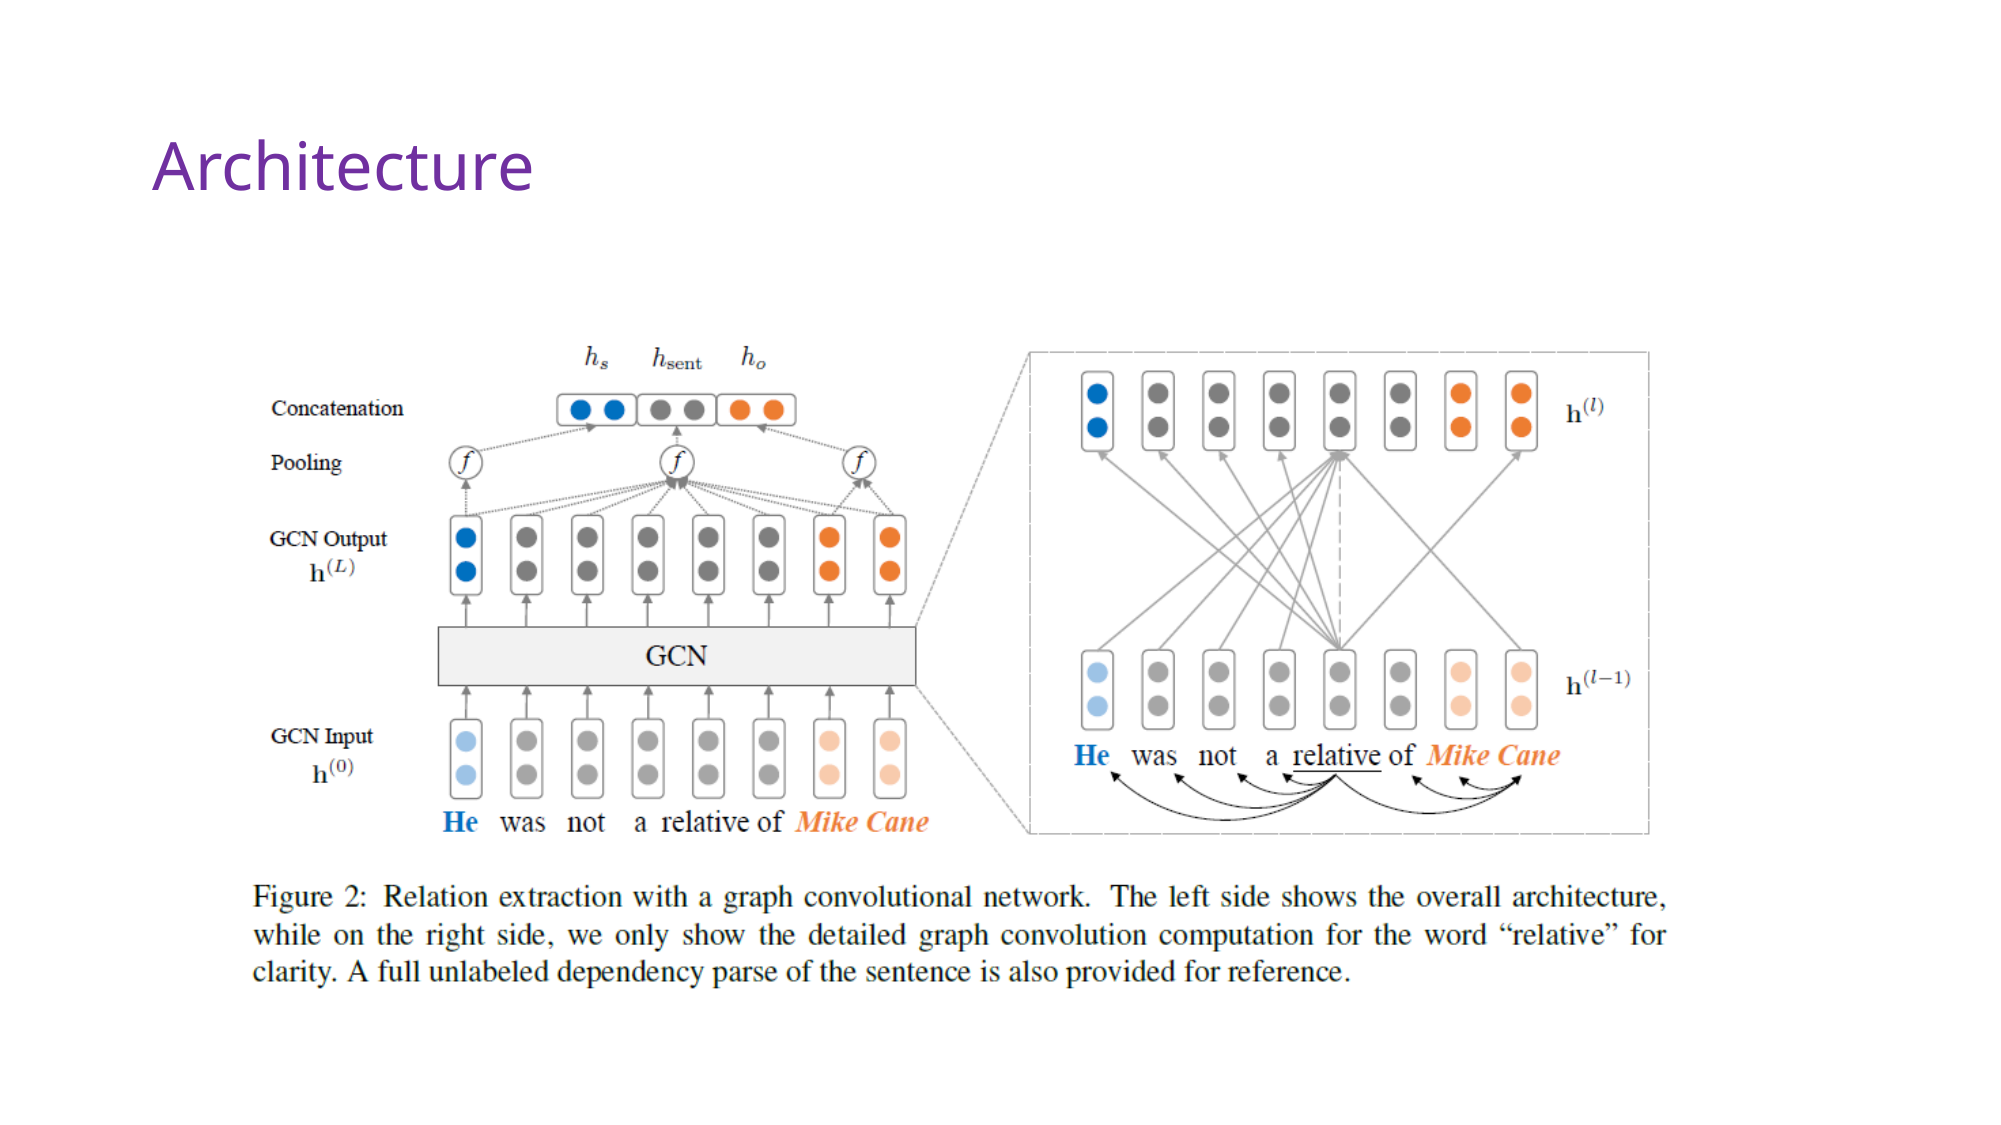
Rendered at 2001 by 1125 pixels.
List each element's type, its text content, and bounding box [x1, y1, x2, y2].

title Architecture [137, 59, 1863, 278]
picture [151, 251, 1719, 1032]
